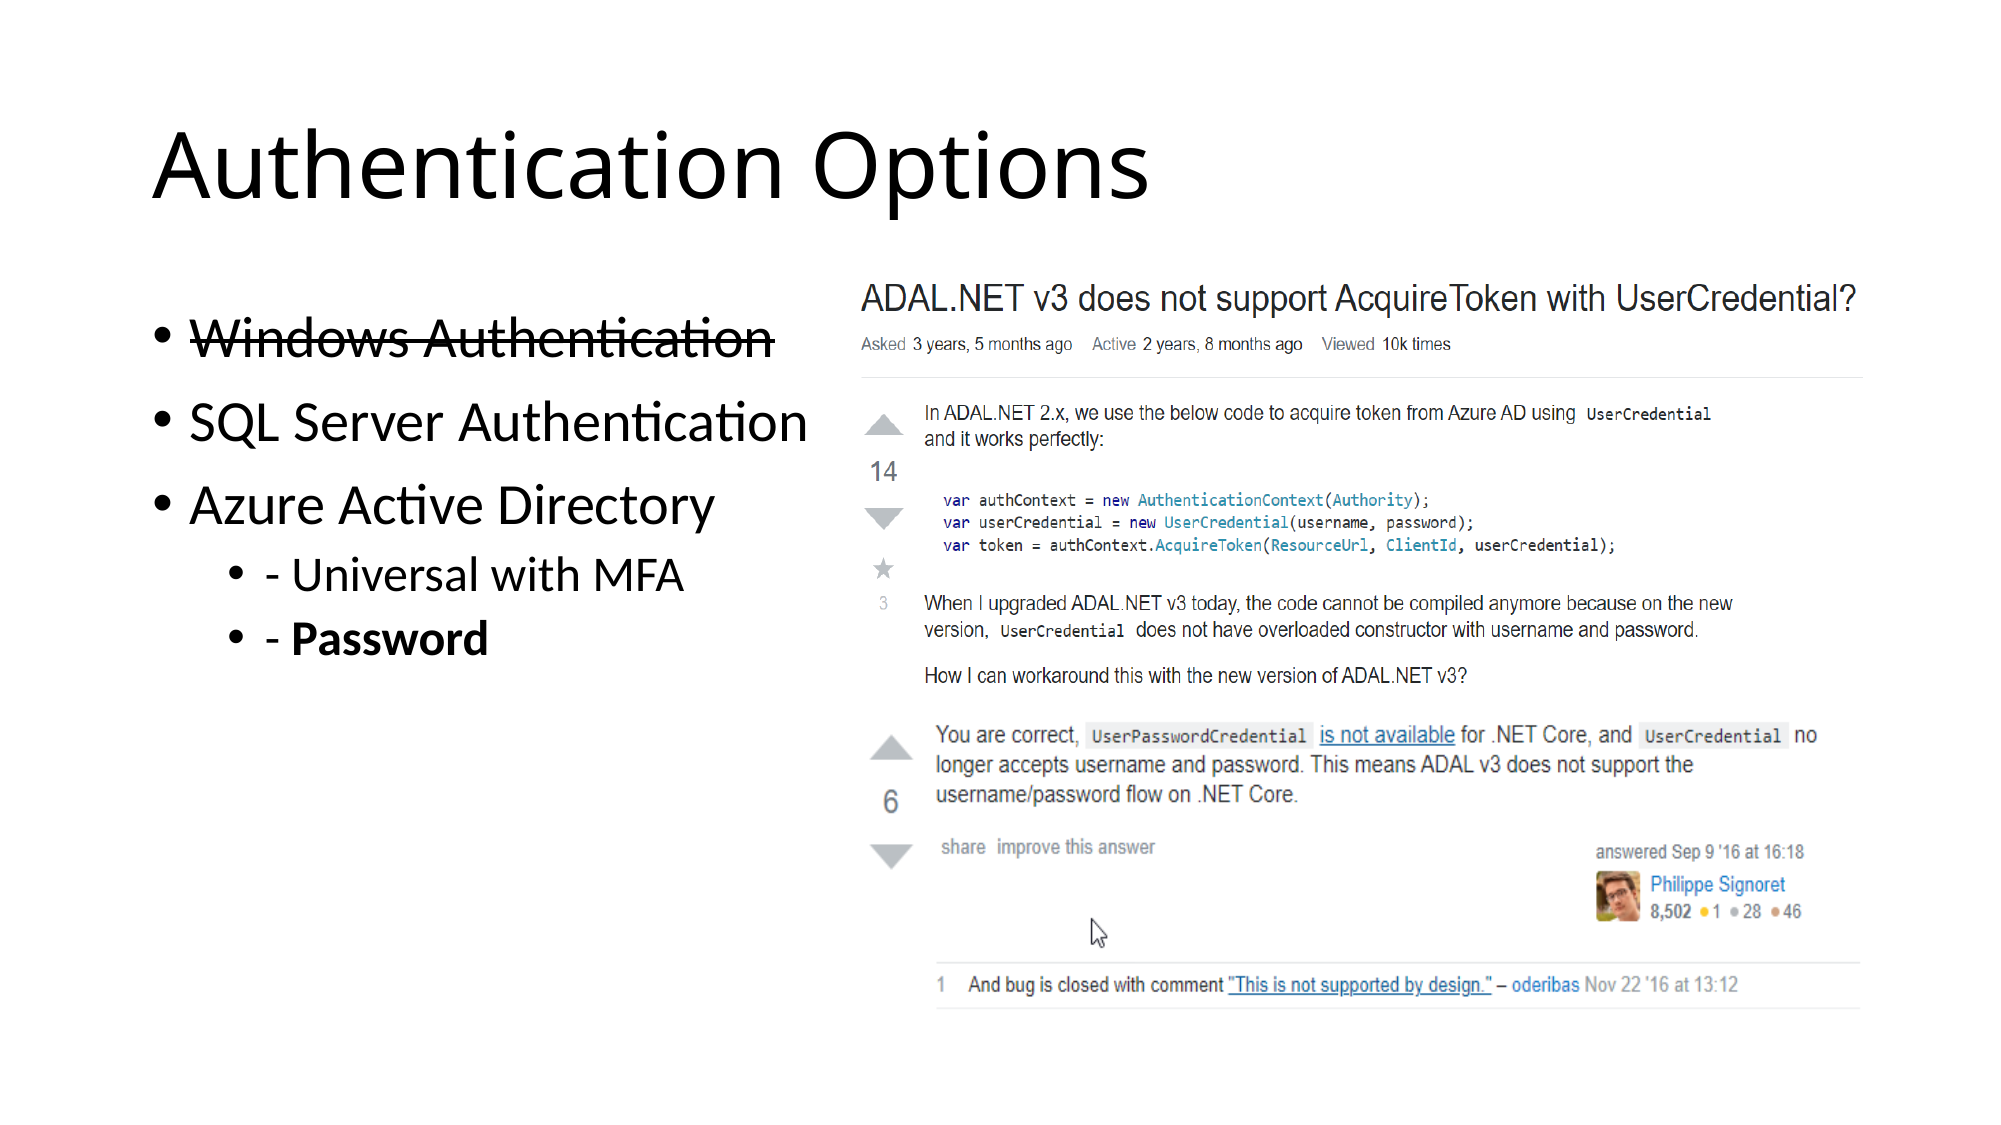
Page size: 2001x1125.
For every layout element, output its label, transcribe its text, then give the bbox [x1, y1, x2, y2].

title Authentication Options [137, 59, 1863, 278]
picture [852, 275, 1863, 1014]
list Windows Authentication SQL Server Authentication Azure Active Directory - Universal with MFA - Password [137, 299, 852, 1014]
